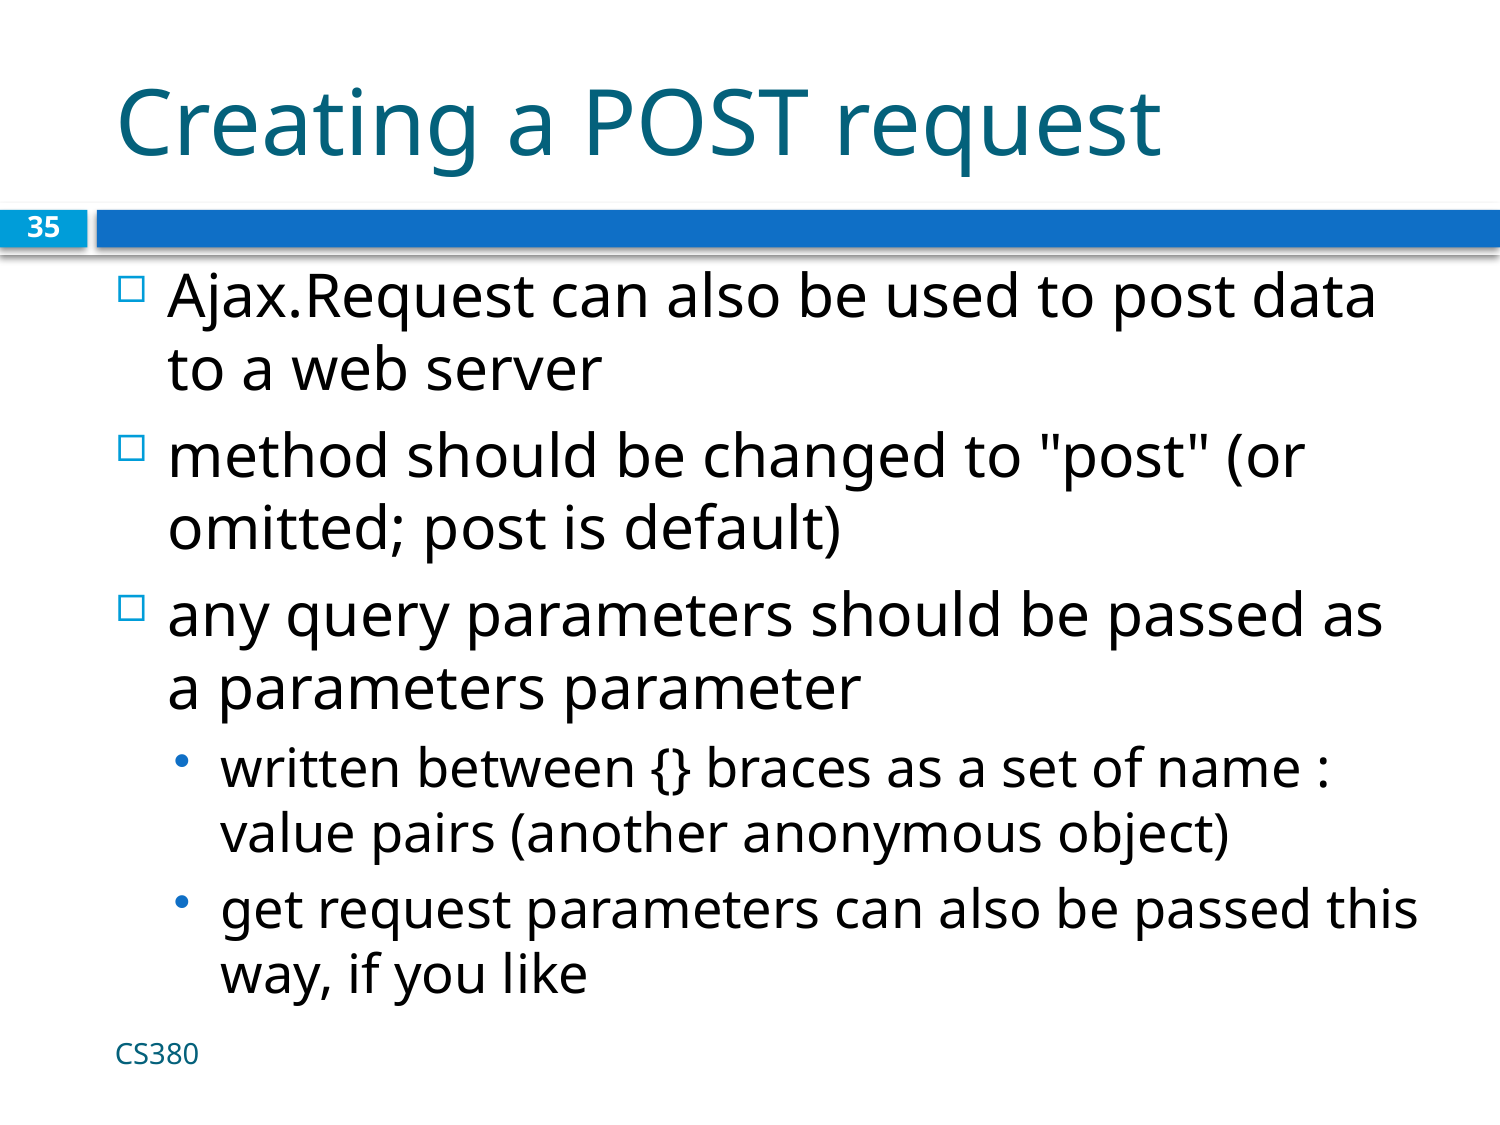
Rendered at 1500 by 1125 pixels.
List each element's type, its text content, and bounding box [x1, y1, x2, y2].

footer CS380 [99, 1025, 990, 1085]
slide_number 35 [0, 208, 88, 249]
list Ajax.Request can also be used to post data to a web server method should be changed to "post" (or omitted; post is default) any query parameters should be passed as a parameters parameter written between {} braces as a set of name : value pairs (another anonymous object) get request parameters can also be passed this way, if you like [100, 249, 1439, 701]
title Creating a POST request [100, 37, 1439, 201]
